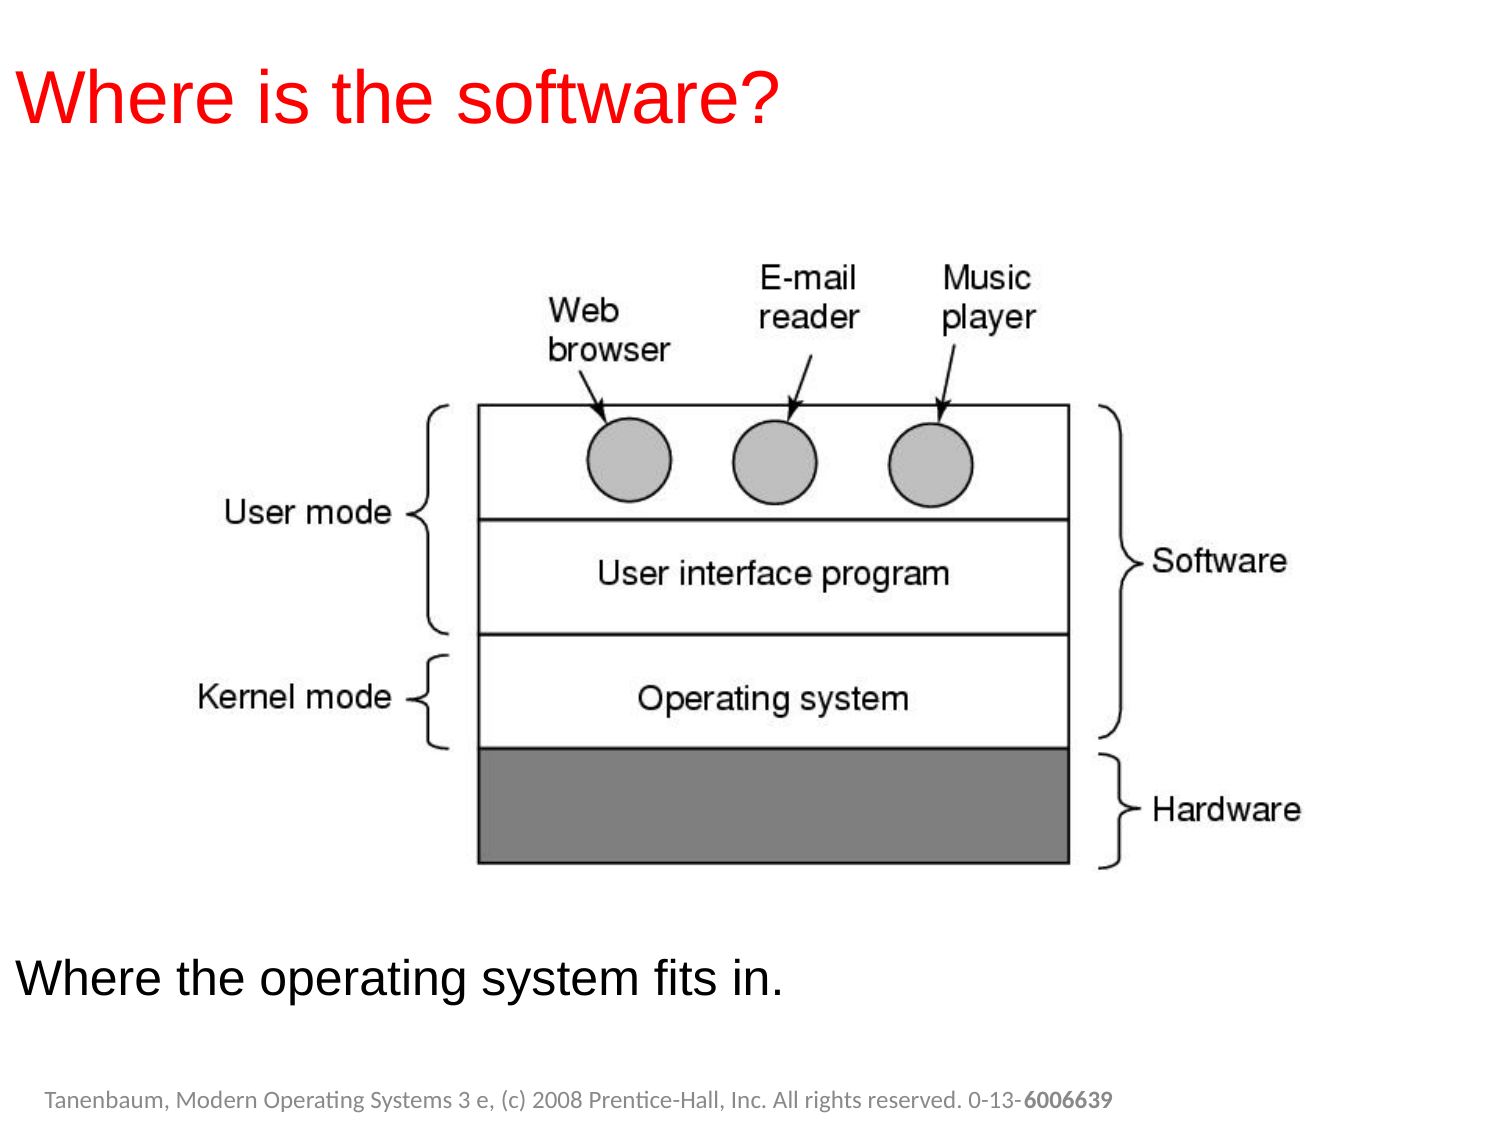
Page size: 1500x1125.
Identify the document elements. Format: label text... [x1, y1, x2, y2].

text_box Where is the software? [0, 0, 1500, 188]
picture [191, 252, 1308, 873]
text_box Tanenbaum, Modern Operating Systems 3 e, (c) 2008 Prentice-Hall, Inc. All rights reserved. 0-13-6006639 [29, 1077, 1459, 1120]
text_box Where the operating system fits in. [0, 937, 1500, 1075]
